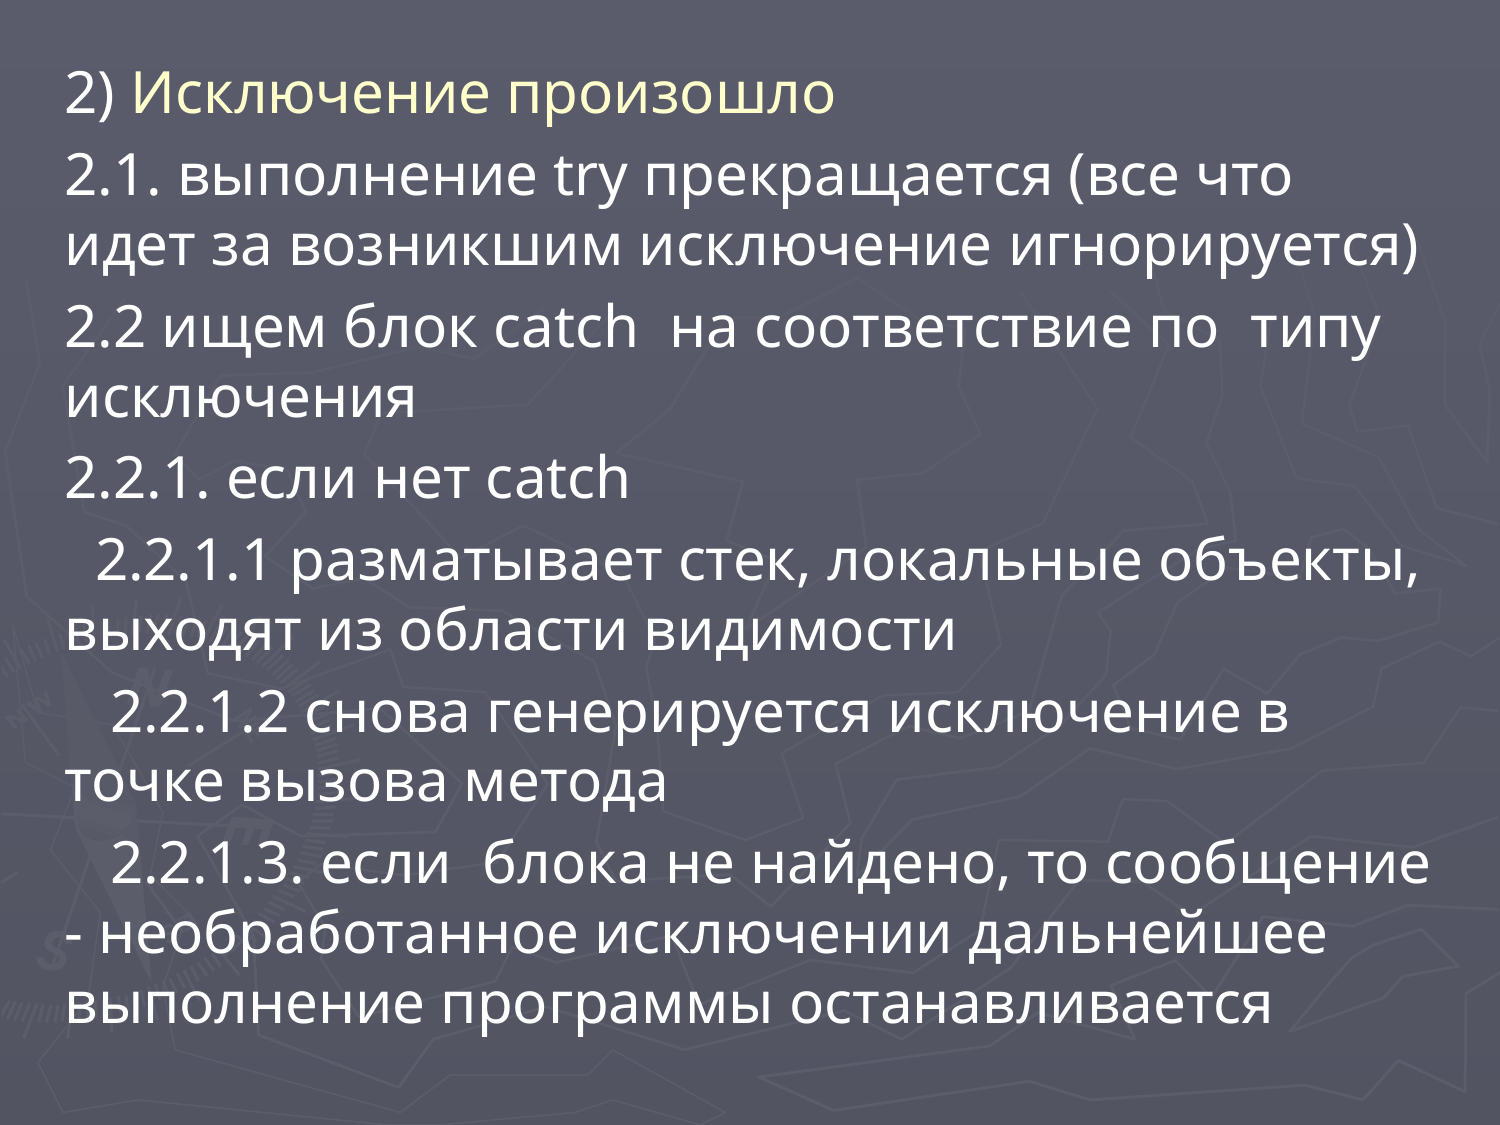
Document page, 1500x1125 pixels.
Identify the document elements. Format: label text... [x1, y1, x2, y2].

list 2) Исключение произошло 2.1. выполнение try прекращается (все что идет за возникшим исключение игнорируется) 2.2 ищем блок catch на соответствие по типу исключения 2.2.1. если нет catch 2.2.1.1 разматывает стек, локальные объекты, выходят из области видимости 2.2.1.2 снова генерируется исключение в точке вызова метода 2.2.1.3. если блока не найдено, то сообщение - необработанное исключении дальнейшее выполнение программы останавливается [49, 47, 1451, 786]
